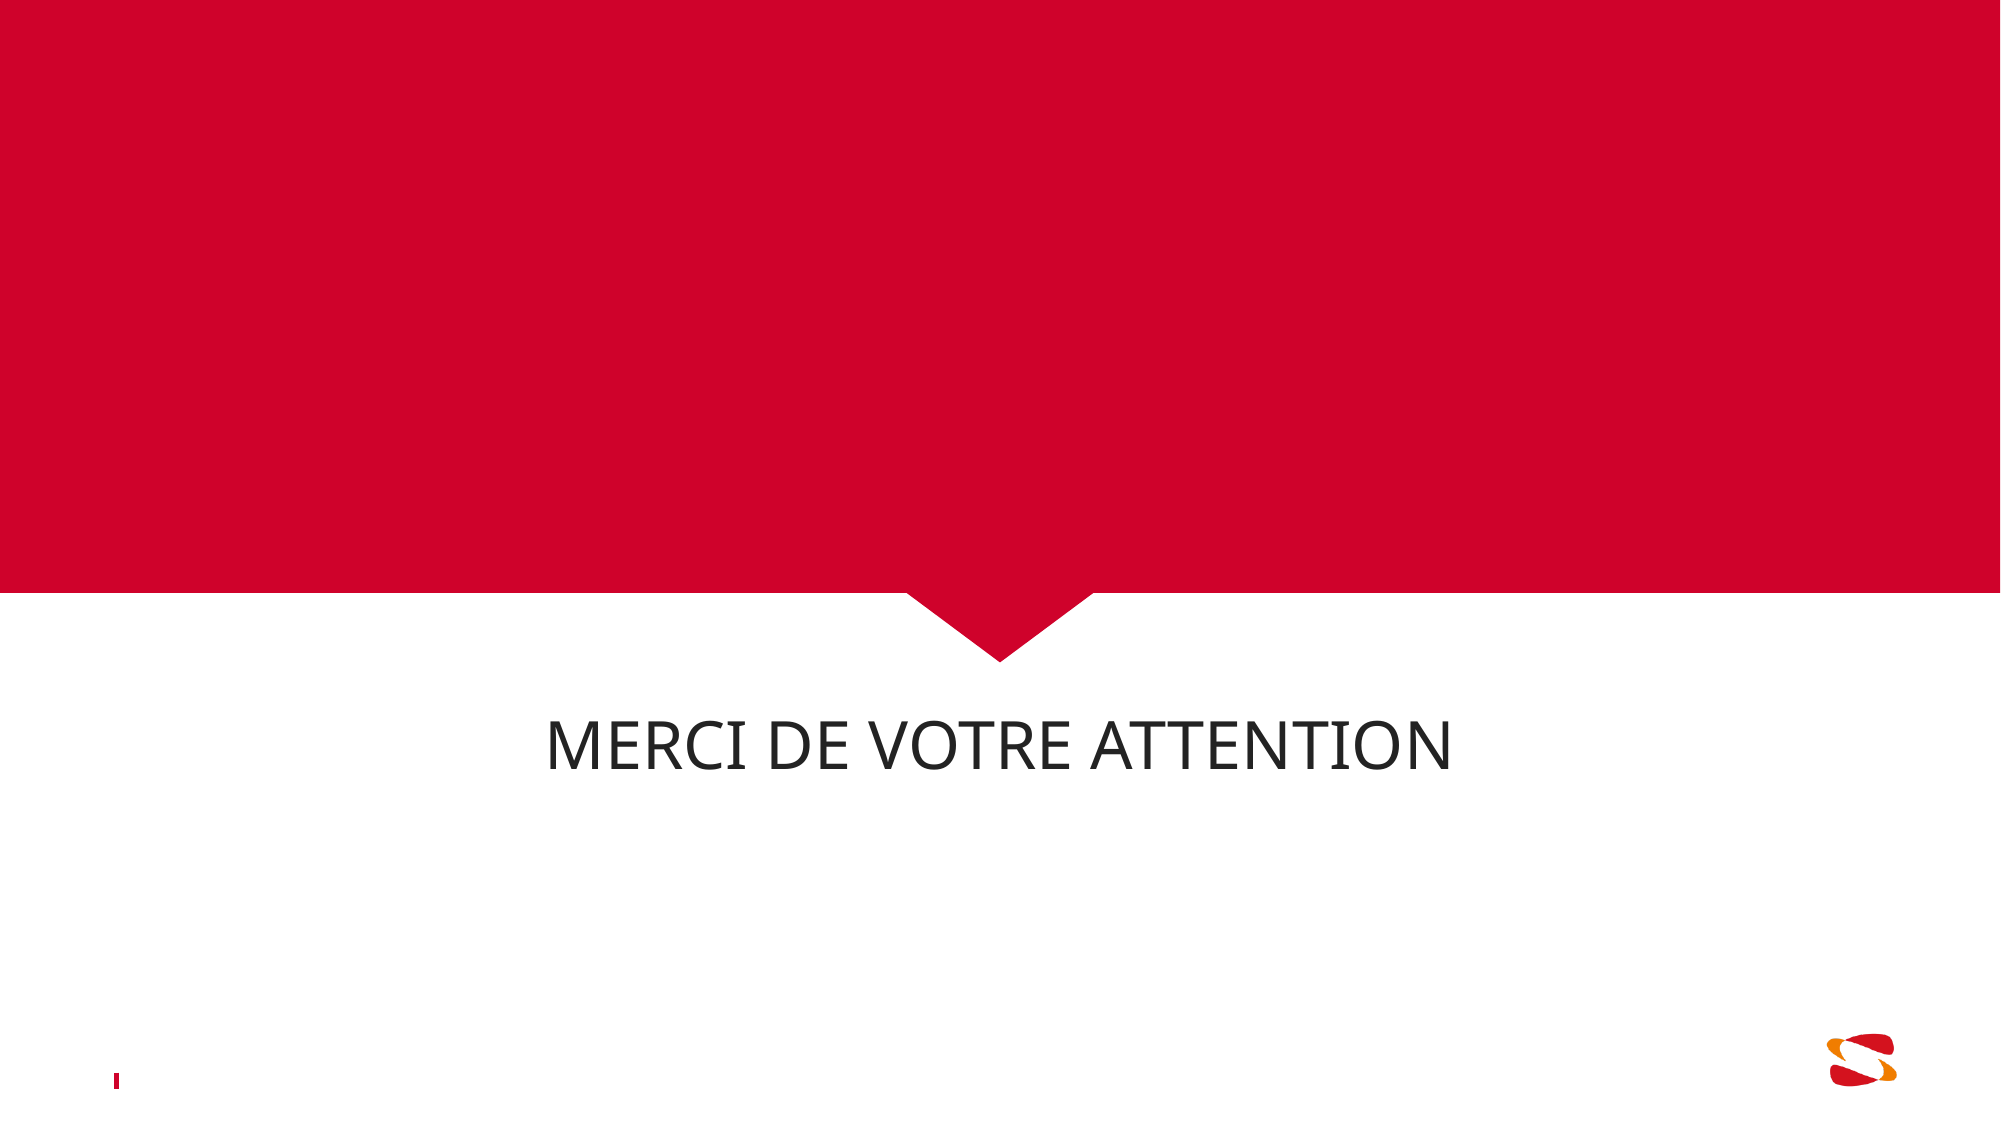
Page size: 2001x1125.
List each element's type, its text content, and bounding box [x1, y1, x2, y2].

picture [1815, 1025, 1908, 1094]
title Merci de votre attention [0, 703, 2000, 792]
